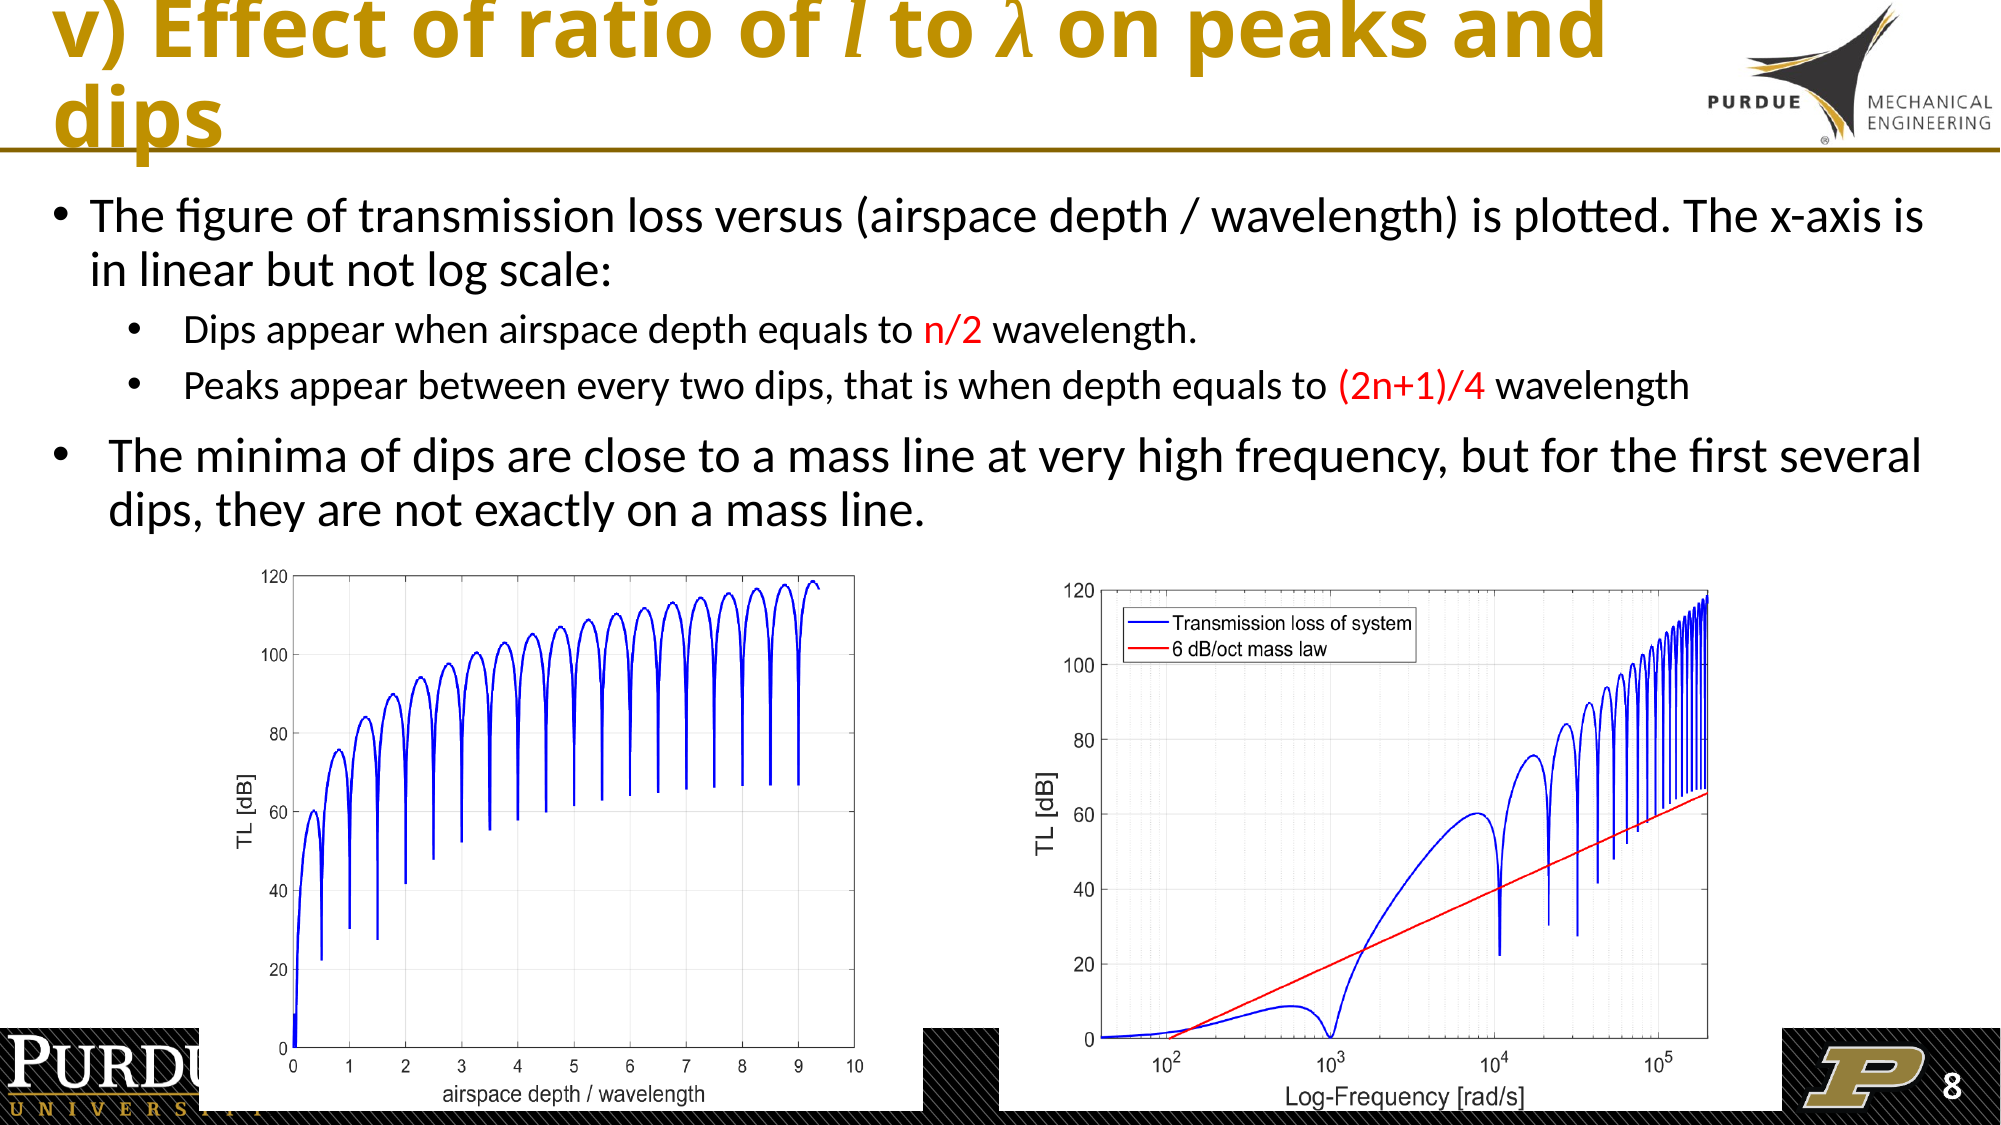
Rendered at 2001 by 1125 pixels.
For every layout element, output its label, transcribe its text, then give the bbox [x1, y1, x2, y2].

title v) Effect of ratio of l to λ on peaks and dips [37, 0, 1725, 150]
picture [999, 547, 1782, 1111]
picture [1787, 1035, 1937, 1119]
picture [7, 532, 923, 1116]
picture [1725, 0, 1994, 146]
list The figure of transmission loss versus (airspace depth / wavelength) is plotted. The x-axis is in linear but not log scale: Dips appear when airspace depth equals to n/2 wavelength. Peaks appear between every two dips, that is when depth equals to (2n+1)/4 wavelength The minima of dips are close to a mass line at very high frequency, but for the first several dips, they are not exactly on a mass line. [37, 182, 1959, 1014]
